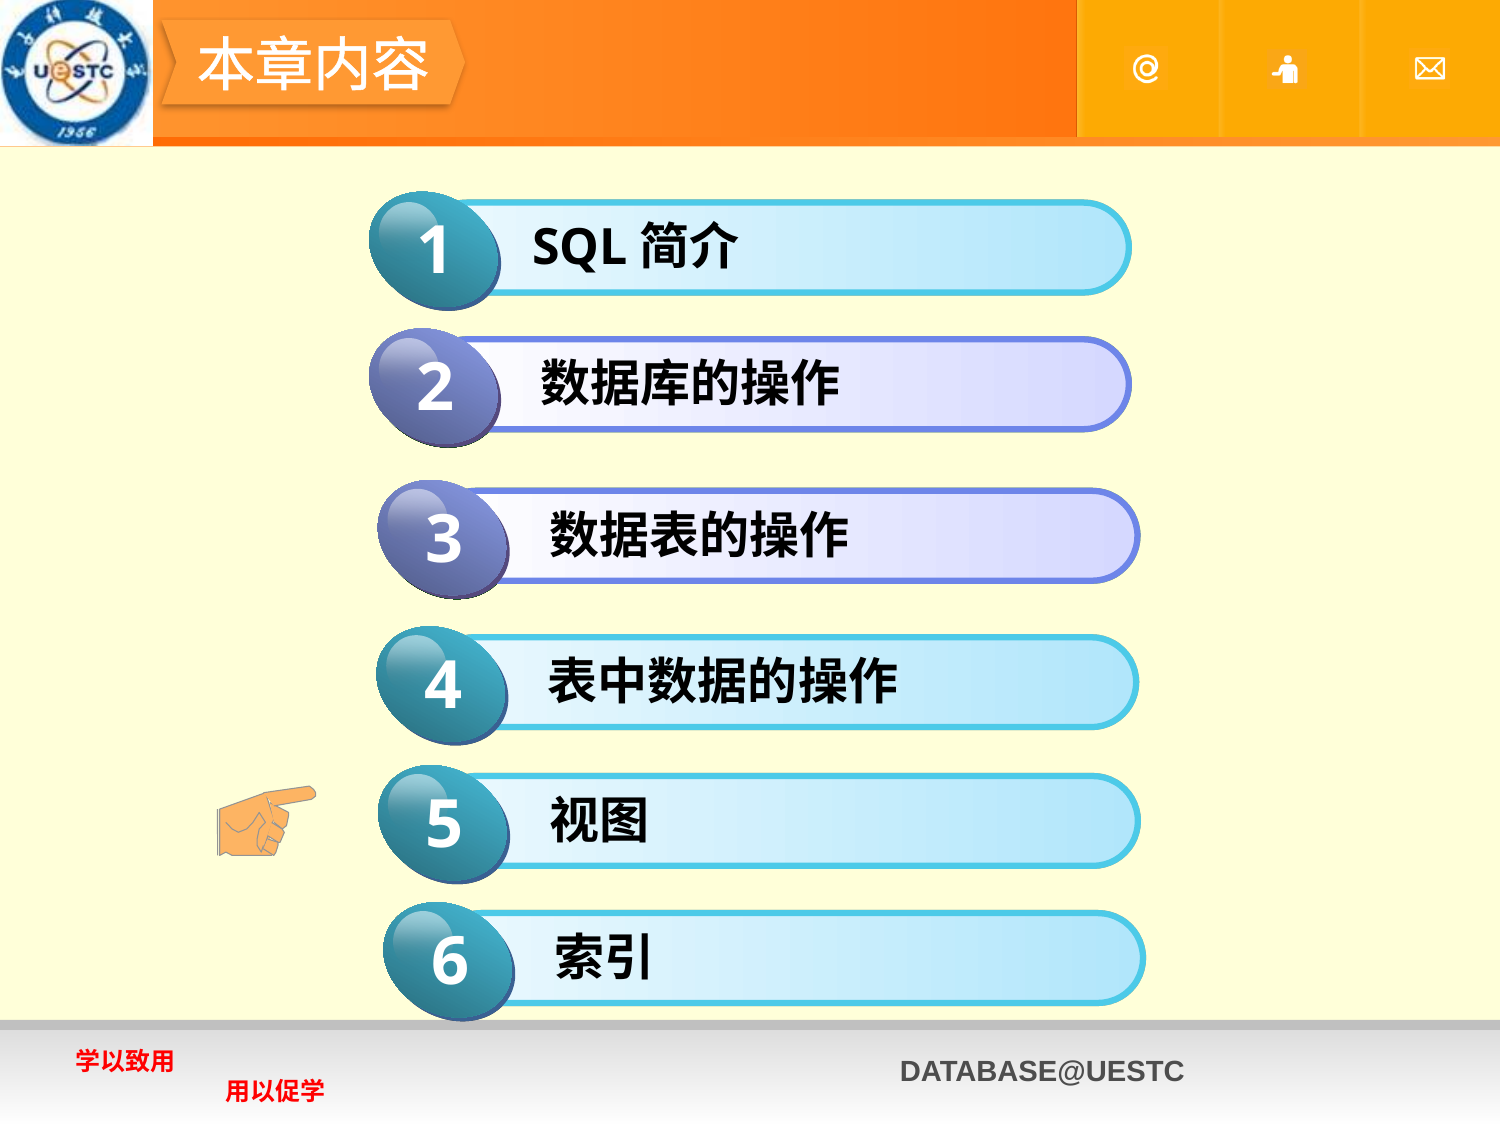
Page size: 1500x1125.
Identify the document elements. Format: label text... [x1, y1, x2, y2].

picture [0, 0, 153, 146]
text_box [366, 331, 1130, 445]
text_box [374, 483, 1138, 597]
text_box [217, 785, 317, 857]
picture [1124, 46, 1168, 90]
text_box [373, 629, 1178, 743]
picture [1409, 48, 1450, 89]
picture [1267, 49, 1307, 89]
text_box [375, 768, 1180, 882]
text_box 本章内容 [161, 19, 466, 105]
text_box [366, 194, 1130, 308]
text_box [380, 905, 1185, 1019]
